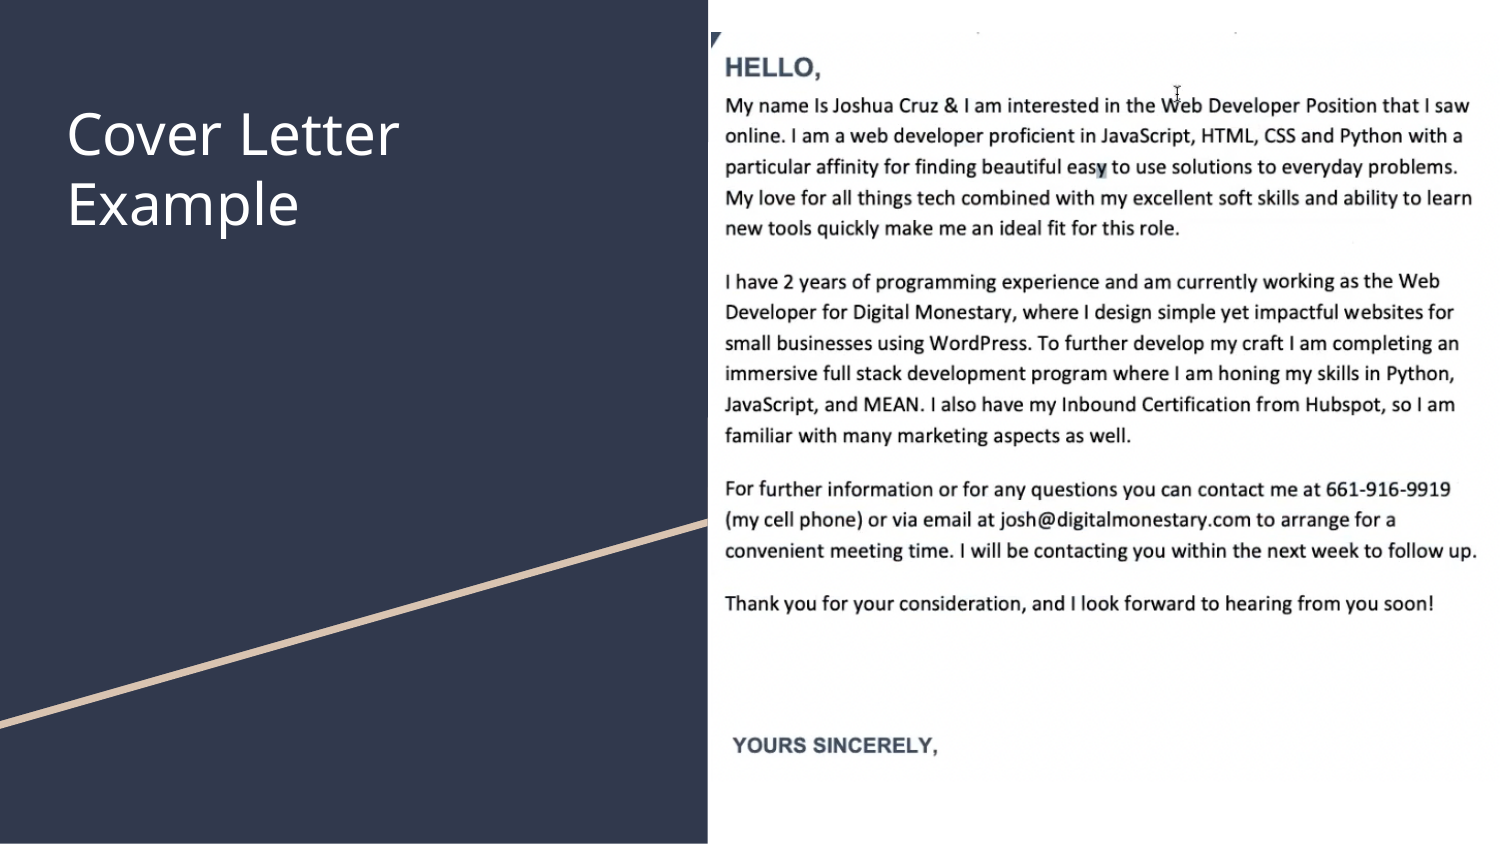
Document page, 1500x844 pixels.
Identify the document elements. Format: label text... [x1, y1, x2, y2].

title Cover Letter Example [51, 82, 660, 494]
picture [710, 31, 1500, 783]
